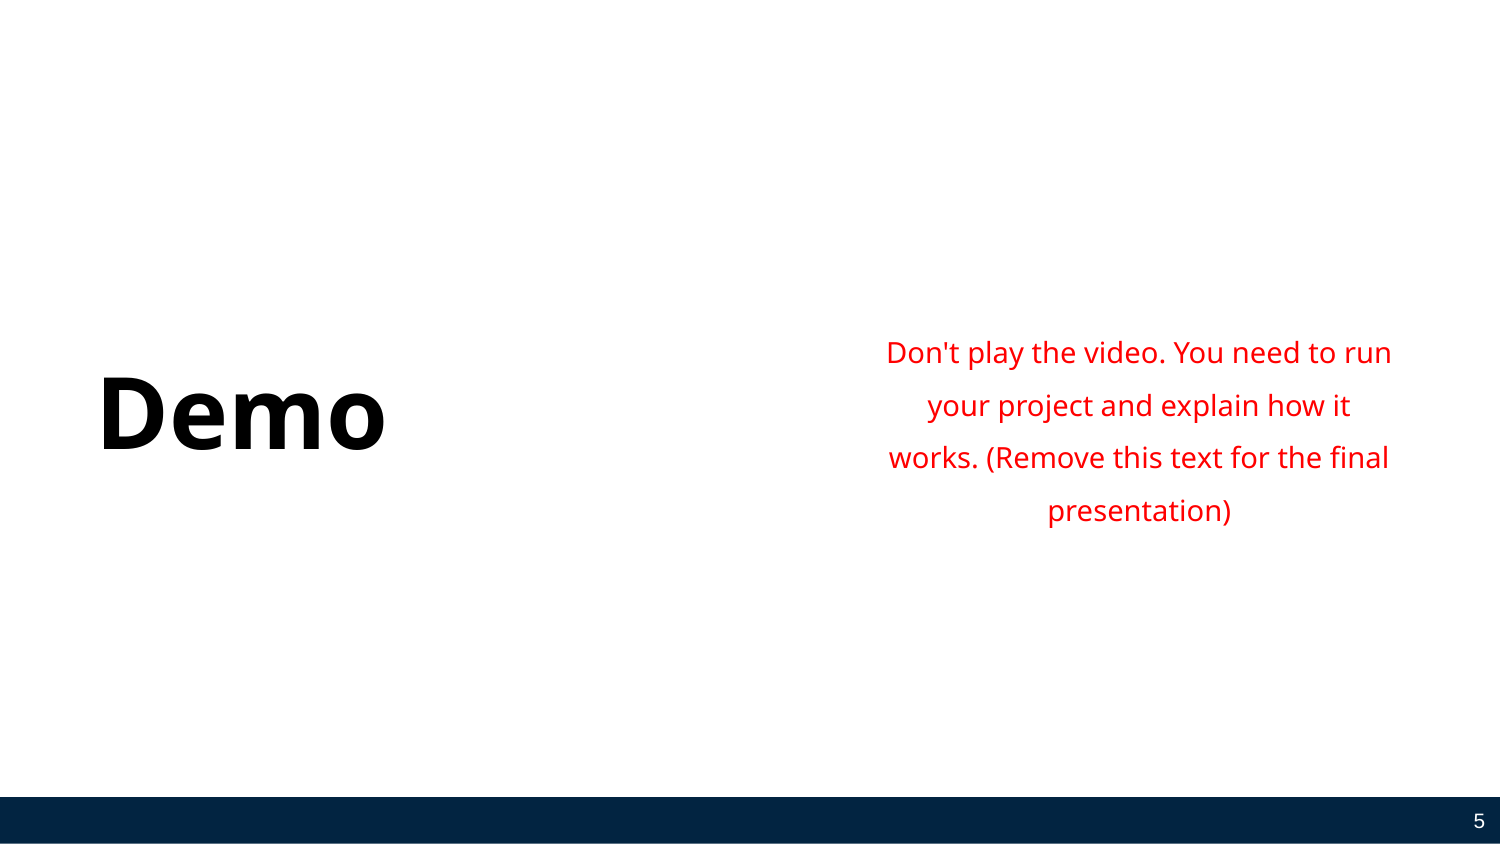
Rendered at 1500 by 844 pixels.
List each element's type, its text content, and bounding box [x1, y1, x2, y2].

title Demo [80, 73, 1125, 745]
text_box Don't play the video. You need to run your project and explain how it works. (Remove this text for the final presentation) [868, 225, 1410, 619]
slide_number ‹#› [1410, 797, 1500, 844]
